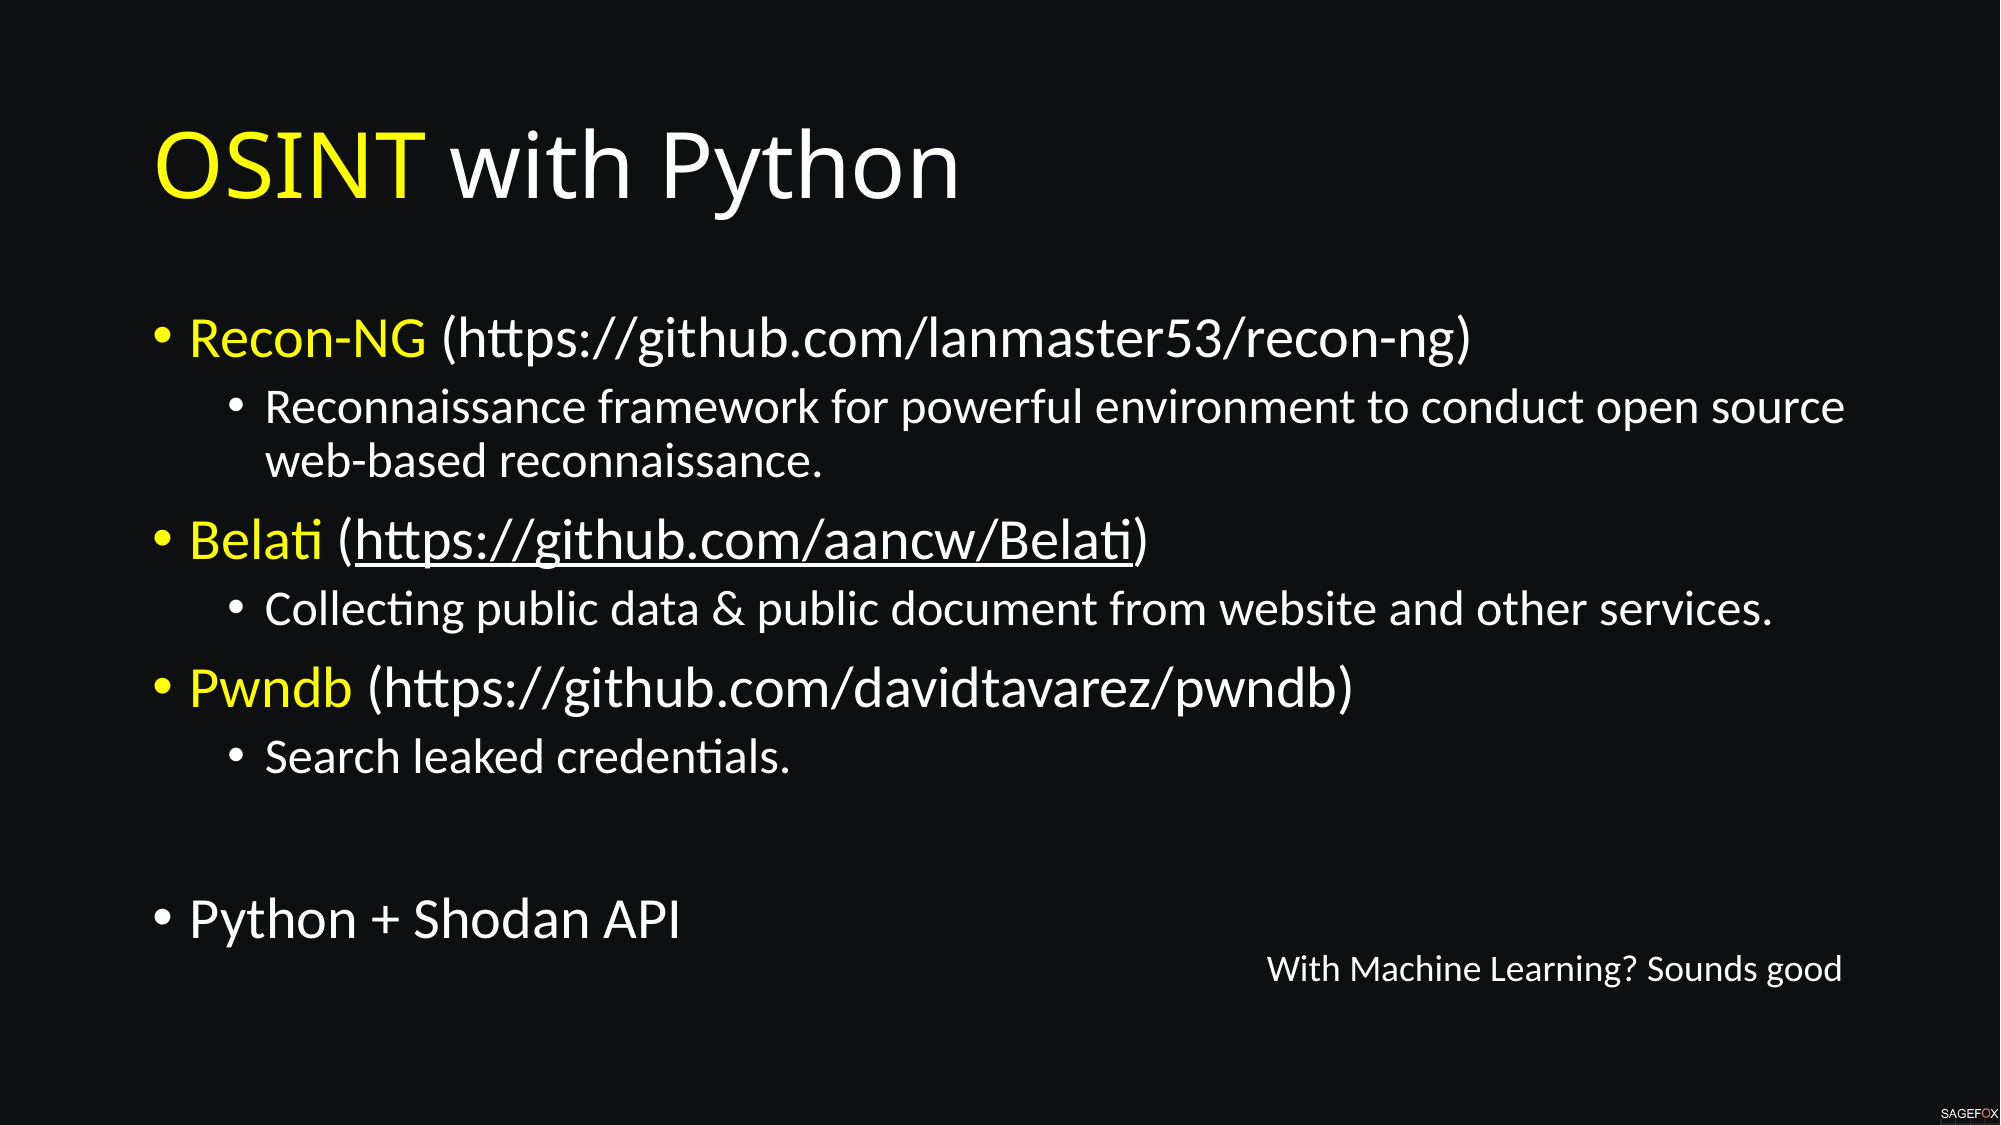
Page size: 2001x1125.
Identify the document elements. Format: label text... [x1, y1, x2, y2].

title OSINT with Python [137, 59, 1863, 278]
text_box With Machine Learning? Sounds good [1252, 937, 1859, 997]
picture [1940, 1108, 2000, 1125]
list Recon-NG (https://github.com/lanmaster53/recon-ng) Reconnaissance framework for powerful environment to conduct open source web-based reconnaissance. Belati (https://github.com/aancw/Belati) Collecting public data & public document from website and other services. Pwndb (https://github.com/davidtavarez/pwndb) Search leaked credentials. Python + Shodan API [137, 299, 1863, 1014]
